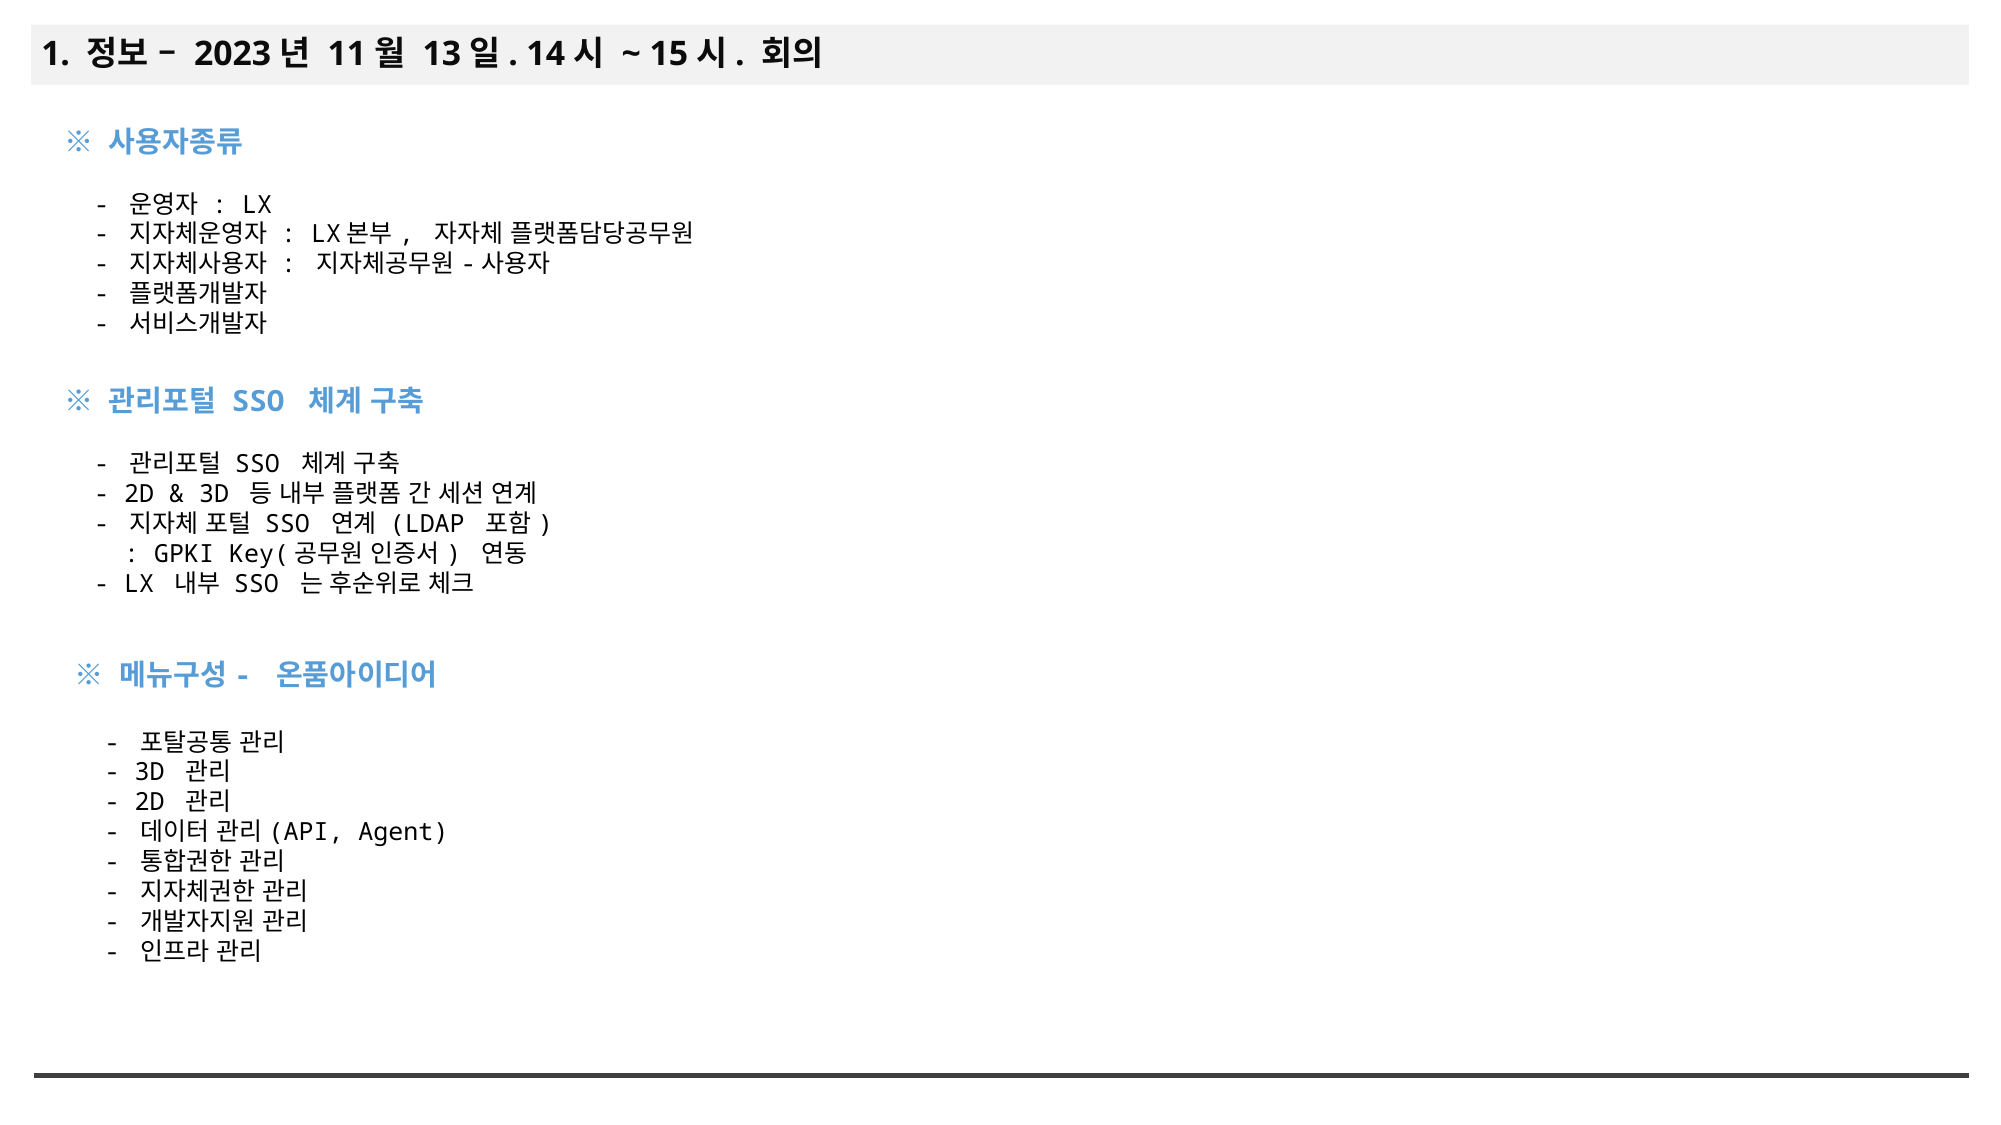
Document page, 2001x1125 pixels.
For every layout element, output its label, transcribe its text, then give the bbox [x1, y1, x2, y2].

list 1. 정보 – 2023년 11월 13일. 14시 ~ 15시. 회의 [33, 25, 1458, 85]
text_box ※ 사용자종류 - 운영자 : LX - 지자체운영자 : LX본부, 자자체 플랫폼담당공무원 - 지자체사용자 : 지자체공무원-사용자 - 플랫폼개발자 - 서비스개발자 [49, 115, 845, 346]
text_box ※ 메뉴구성- 온품아이디어 - 포탈공통 관리 - 3D 관리 - 2D 관리 - 데이터 관리(API, Agent) - 통합권한 관리 - 지자체권한 관리 - 개발자지원 관리 - 인프라 관리 [59, 648, 856, 973]
text_box ※ 관리포털 SSO 체계 구축 - 관리포털 SSO 체계 구축 - 2D & 3D 등 내부 플랫폼 간 세션 연계 - 지자체 포털 SSO 연계 (LDAP 포함) : GPKI Key(공무원 인증서) 연동 - LX 내부 SSO 는 후순위로 체크 [49, 375, 845, 605]
